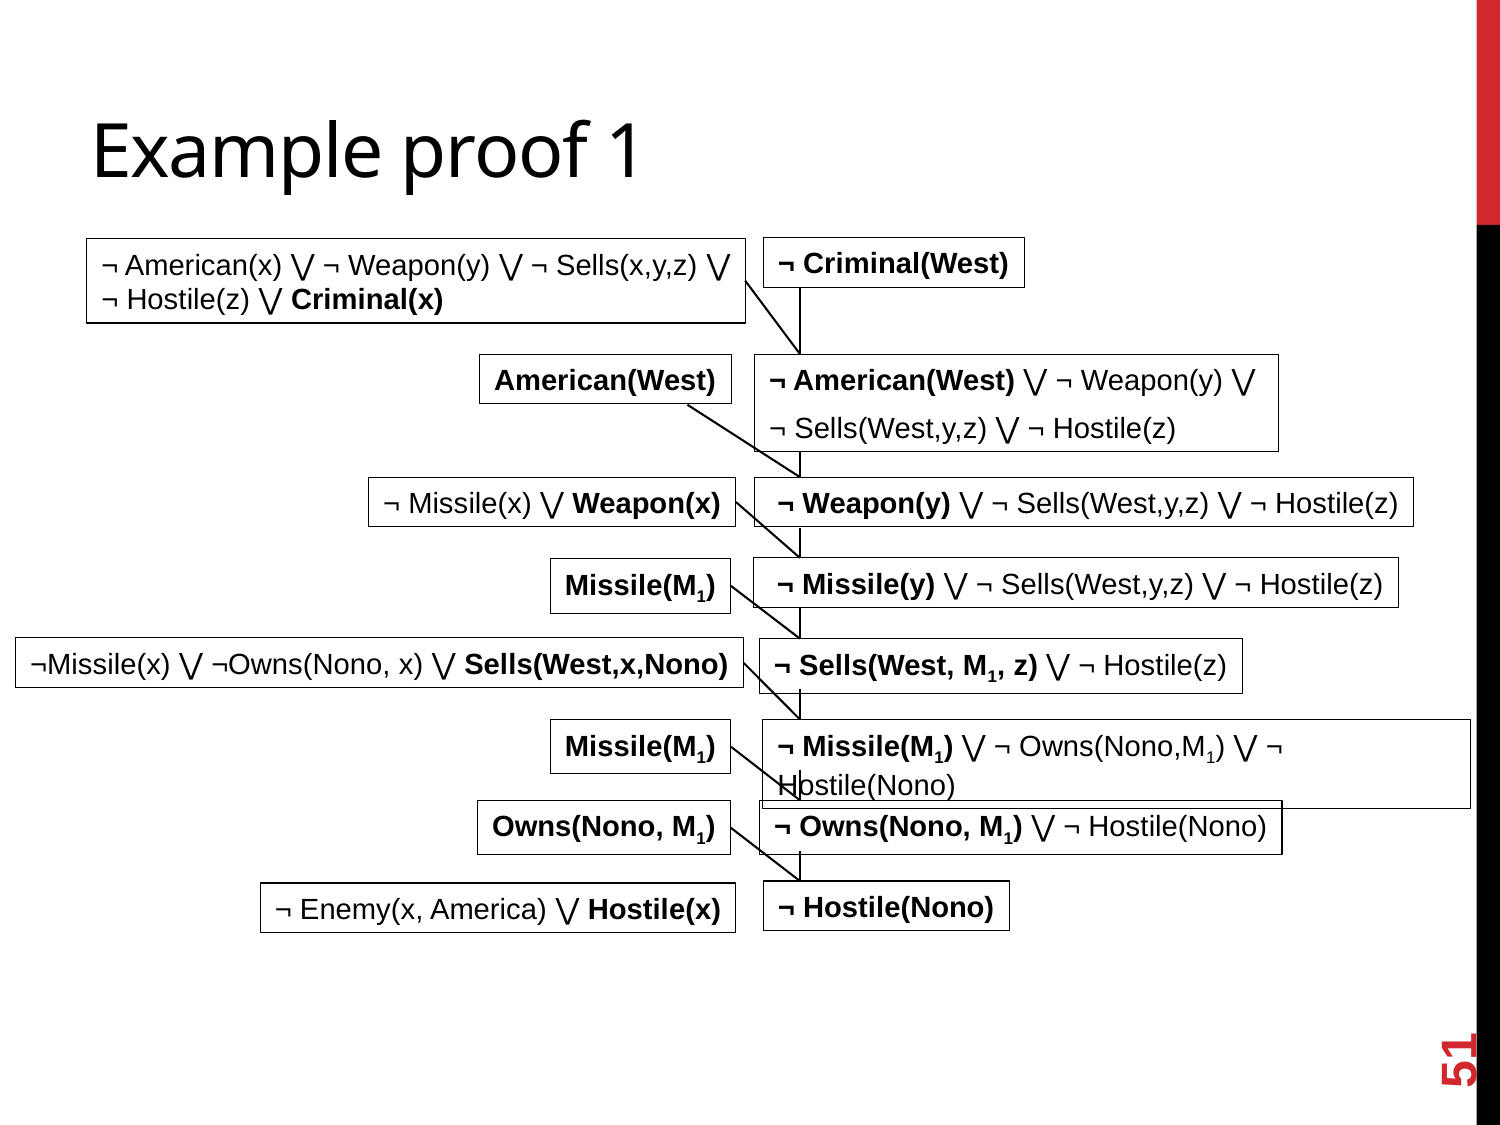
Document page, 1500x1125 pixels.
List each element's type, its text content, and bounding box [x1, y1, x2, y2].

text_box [731, 501, 801, 559]
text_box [731, 744, 801, 801]
text_box ¬ Criminal(West) [763, 237, 1025, 288]
text_box ¬Missile(x) ⋁ ¬Owns(Nono, x) ⋁ Sells(West,x,Nono) [15, 637, 744, 688]
title Example proof 1 [75, 25, 1025, 200]
text_box ¬ American(x) ⋁ ¬ Weapon(y) ⋁ ¬ Sells(x,y,z) ⋁ ¬ Hostile(z) ⋁ Criminal(x) [86, 238, 746, 323]
text_box ¬ Weapon(y) ⋁ ¬ Sells(West,y,z) ⋁ ¬ Hostile(z) [754, 477, 1414, 527]
text_box Owns(Nono, M1) [477, 800, 731, 855]
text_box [686, 404, 801, 478]
text_box ¬ Missile(y) ⋁ ¬ Sells(West,y,z) ⋁ ¬ Hostile(z) [753, 557, 1399, 608]
text_box American(West) [479, 354, 732, 404]
text_box ¬ Enemy(x, America) ⋁ Hostile(x) [260, 882, 736, 933]
text_box ¬ Hostile(Nono) [763, 880, 1010, 931]
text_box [731, 280, 801, 355]
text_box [731, 662, 801, 721]
text_box ¬ Missile(M1) ⋁ ¬ Owns(Nono,M1) ⋁ ¬ Hostile(Nono) [762, 719, 1471, 809]
text_box ¬ American(West) ⋁ ¬ Weapon(y) ⋁ ¬ Sells(West,y,z) ⋁ ¬ Hostile(z) [754, 354, 1279, 452]
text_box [731, 824, 801, 882]
text_box ¬ Owns(Nono, M1) ⋁ ¬ Hostile(Nono) [759, 806, 1283, 855]
text_box Missile(M1) [550, 719, 731, 774]
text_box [731, 583, 801, 640]
text_box ¬ Missile(x) ⋁ Weapon(x) [368, 477, 736, 527]
text_box Missile(M1) [550, 558, 731, 614]
text_box 51 [1418, 887, 1479, 1104]
text_box ¬ Sells(West, M1, z) ⋁ ¬ Hostile(z) [759, 638, 1243, 694]
